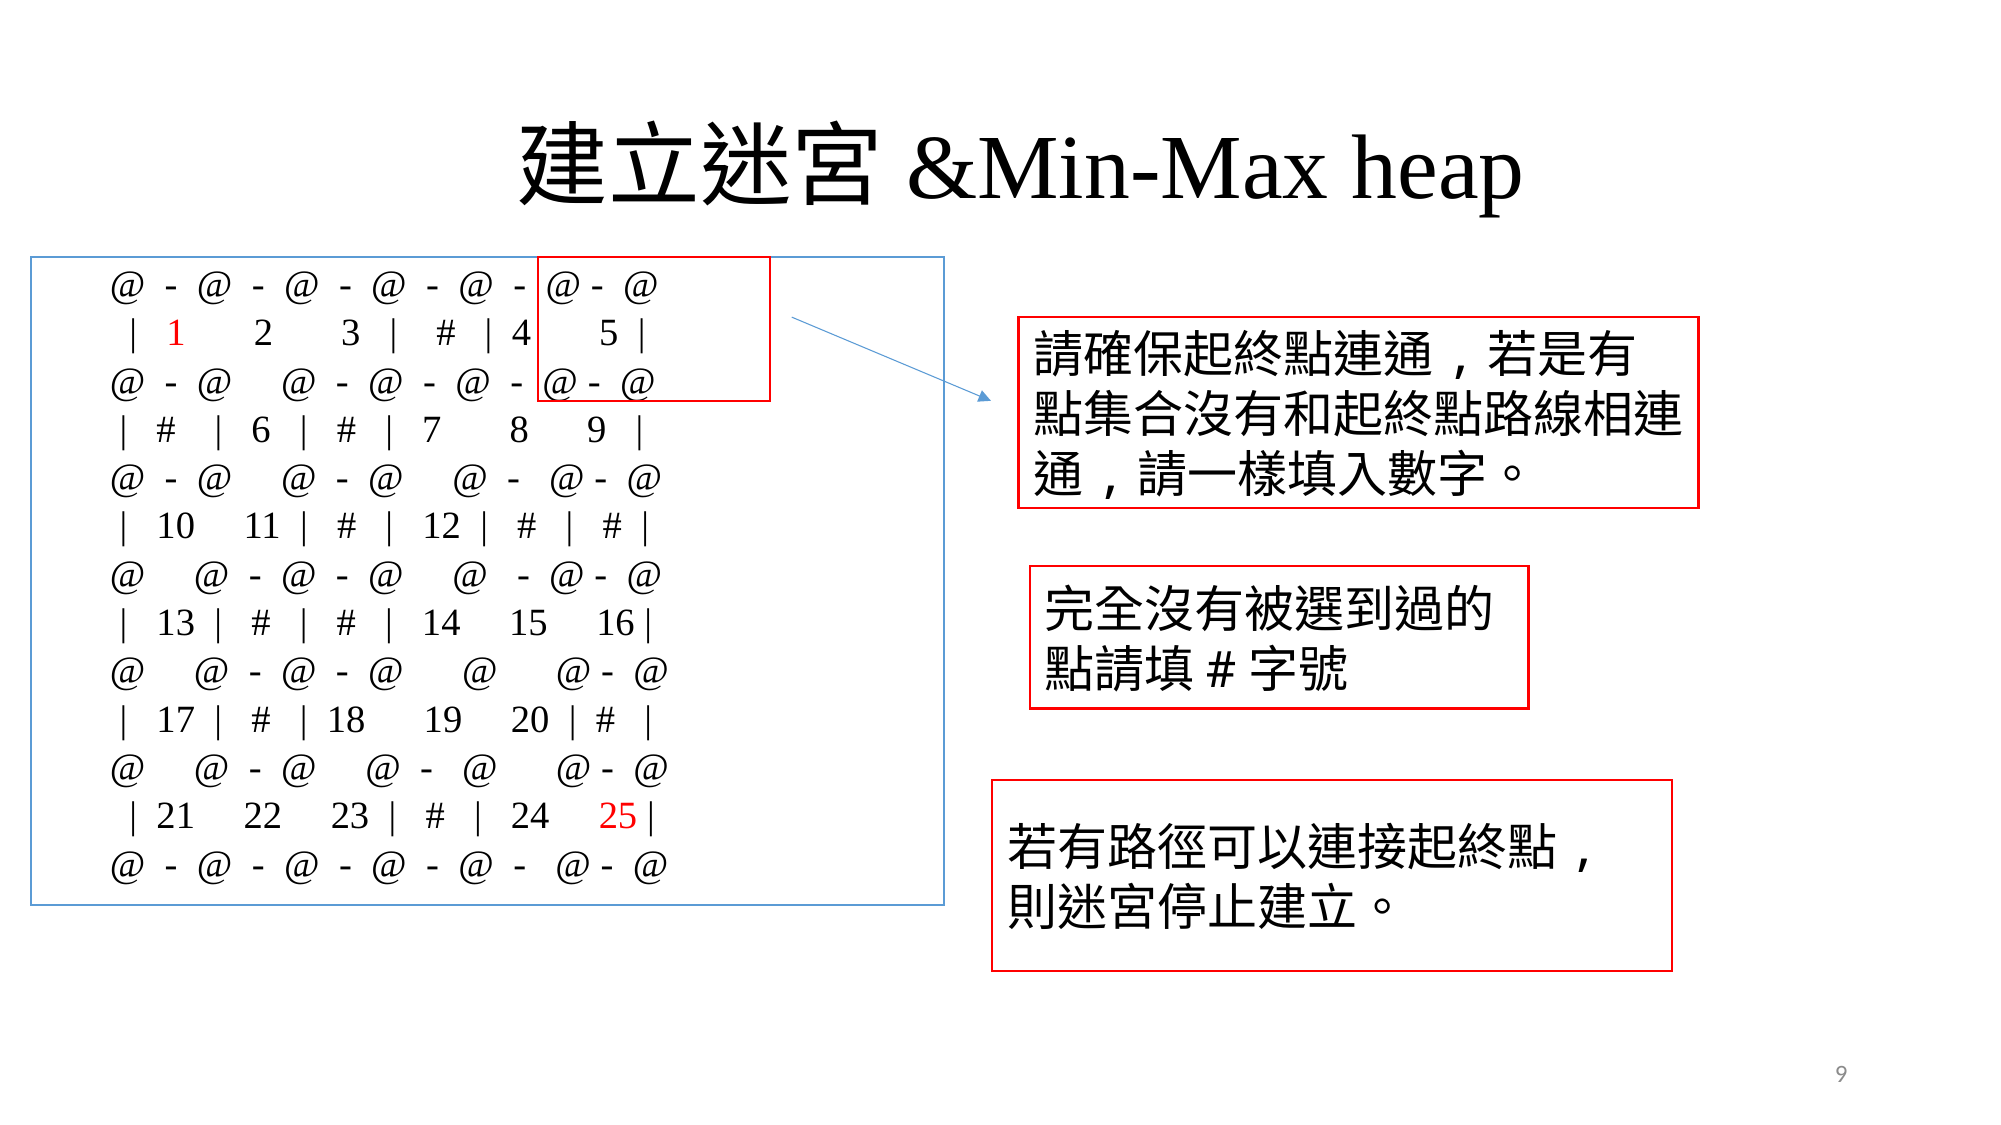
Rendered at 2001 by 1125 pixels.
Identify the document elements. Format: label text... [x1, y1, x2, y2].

text_box 請確保起終點連通,若是有點集合沒有和起終點路線相連通,請一樣填入數字。 [1017, 316, 1700, 509]
title 建立迷宮&Min-Max heap [137, 59, 1863, 278]
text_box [791, 317, 991, 401]
text_box 若有路徑可以連接起終點,則迷宮停止建立。 [991, 779, 1673, 972]
text_box 完全沒有被選到過的點請填#字號 [1029, 565, 1530, 710]
text_box @ - @ - @ - @ - @ - @ - @ | 1 2 3 | # | 4 5 | @ - @ @ - @ - @ - @ - @ | # | 6 | # | 7 8 9 | @ - @ @ - @ @ - @ - @ | 10 11 | # | 12 | # | # | @ @ - @ - @ @ - @ - @ | 13 | # | # | 14 15 16 | @ @ - @ - @ @ @ - @ | 17 | # | 18 19 20 | # | @ @ - @ @ - @ @ - @ | 21 22 23 | # | 24 25 | @ - @ - @ - @ - @ - @ - @ [30, 256, 945, 906]
slide_number 9 [1412, 1042, 1863, 1103]
text_box [537, 256, 771, 402]
